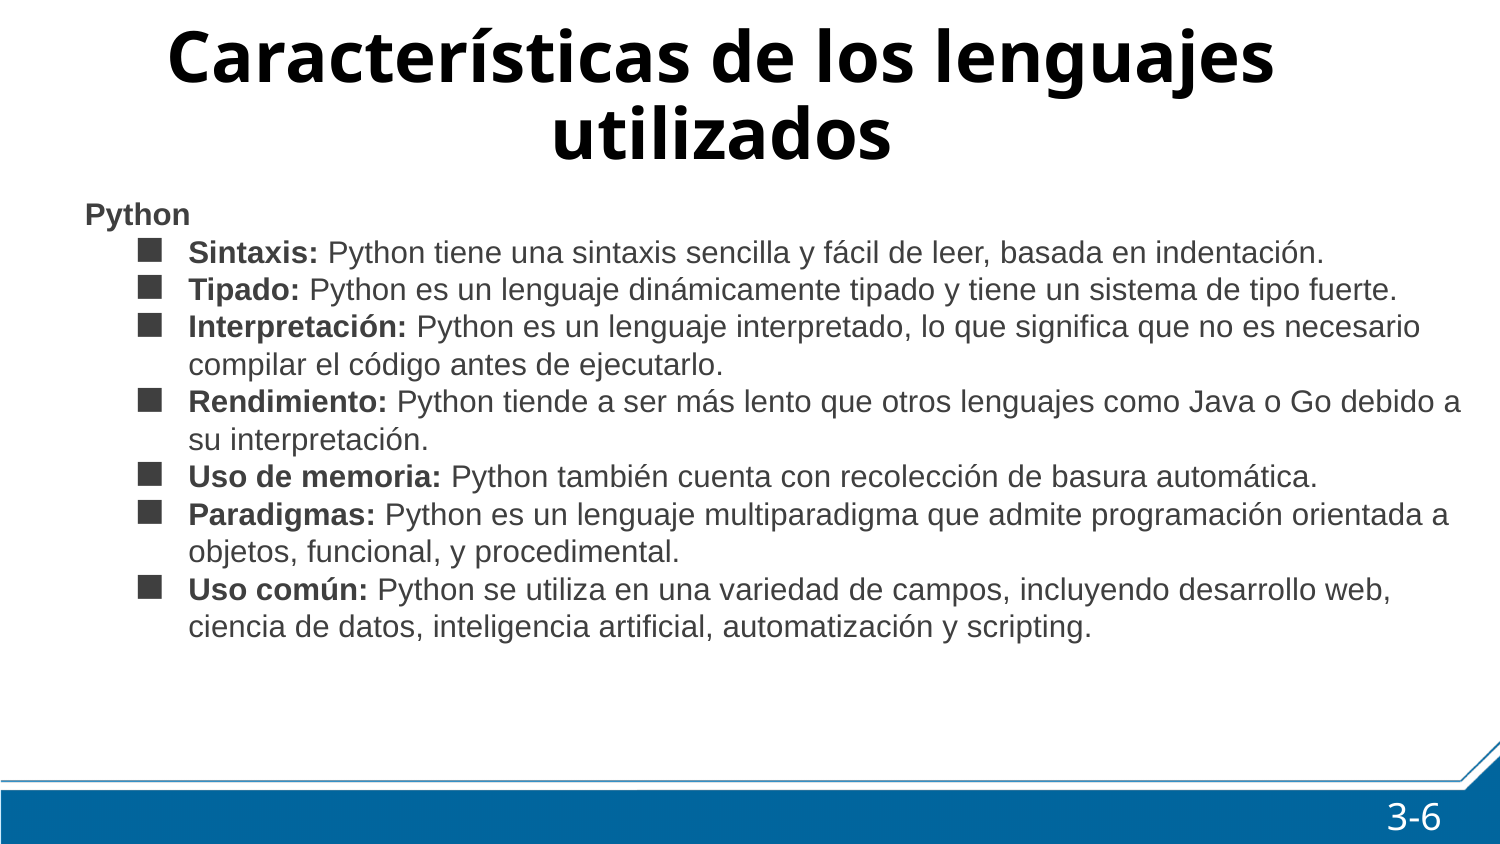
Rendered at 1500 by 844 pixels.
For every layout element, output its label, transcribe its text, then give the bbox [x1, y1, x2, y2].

text_box 3-6 [1375, 786, 1462, 844]
title Características de los lenguajes utilizados [68, 1, 1376, 181]
picture [2, 741, 1500, 844]
list Python Sintaxis: Python tiene una sintaxis sencilla y fácil de leer, basada en indentación. Tipado: Python es un lenguaje dinámicamente tipado y tiene un sistema de tipo fuerte. Interpretación: Python es un lenguaje interpretado, lo que significa que no es necesario compilar el código antes de ejecutarlo. Rendimiento: Python tiende a ser más lento que otros lenguajes como Java o Go debido a su interpretación. Uso de memoria: Python también cuenta con recolección de basura automática. Paradigmas: Python es un lenguaje multiparadigma que admite programación orientada a objetos, funcional, y procedimental. Uso común: Python se utiliza en una variedad de campos, incluyendo desarrollo web, ciencia de datos, inteligencia artificial, automatización y scripting. [84, 188, 1500, 698]
